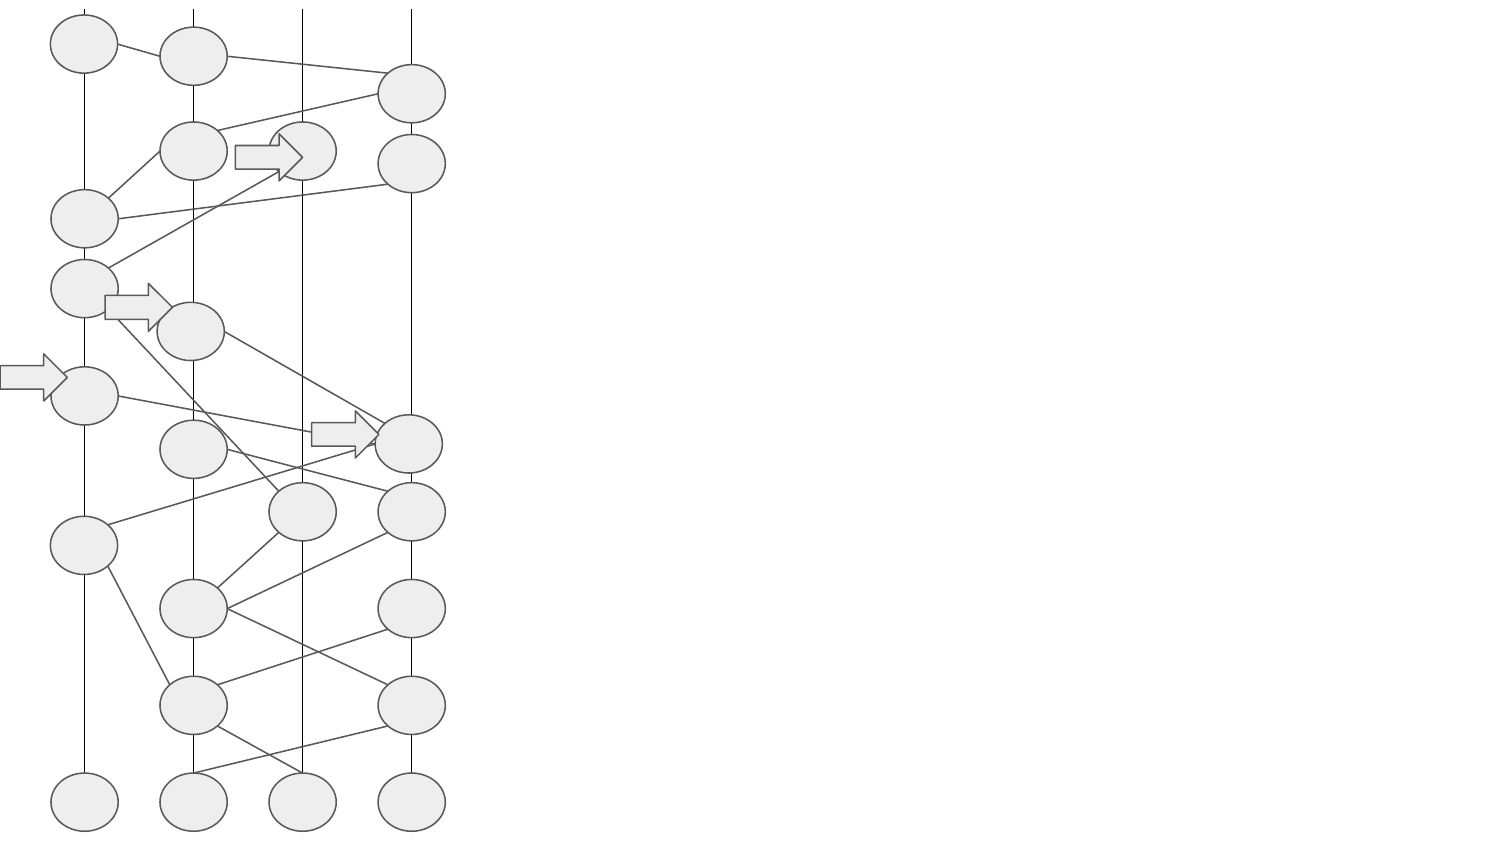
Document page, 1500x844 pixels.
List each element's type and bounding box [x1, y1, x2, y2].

text_box [378, 134, 407, 193]
text_box [267, 694, 338, 724]
text_box [117, 43, 161, 57]
text_box [156, 277, 229, 307]
text_box [267, 82, 338, 92]
text_box [226, 56, 389, 74]
text_box [124, 283, 151, 307]
text_box [108, 150, 161, 199]
text_box [49, 9, 120, 835]
text_box [156, 533, 229, 835]
text_box [217, 725, 303, 774]
text_box [376, 773, 447, 835]
text_box [217, 533, 222, 589]
text_box [156, 9, 229, 170]
text_box [117, 395, 376, 443]
text_box [417, 65, 446, 123]
text_box [267, 781, 338, 835]
text_box [108, 206, 280, 269]
text_box [393, 579, 407, 638]
text_box [217, 628, 389, 686]
text_box [303, 725, 389, 774]
text_box [226, 615, 389, 628]
text_box [379, 482, 407, 541]
text_box [380, 414, 407, 473]
text_box [235, 145, 262, 170]
text_box [107, 443, 376, 526]
text_box [108, 308, 280, 442]
text_box [417, 483, 446, 541]
text_box [267, 9, 338, 54]
text_box [379, 449, 389, 492]
text_box [217, 93, 379, 131]
text_box [267, 228, 338, 329]
text_box [378, 64, 407, 123]
text_box [166, 171, 280, 182]
text_box [193, 725, 216, 774]
text_box [378, 676, 407, 735]
text_box [267, 139, 338, 182]
text_box [107, 565, 171, 686]
text_box [224, 331, 386, 424]
text_box [0, 353, 44, 401]
text_box [417, 579, 446, 638]
text_box [417, 415, 443, 473]
text_box [417, 134, 446, 193]
text_box [226, 532, 389, 609]
text_box [117, 183, 389, 219]
text_box [417, 676, 446, 735]
